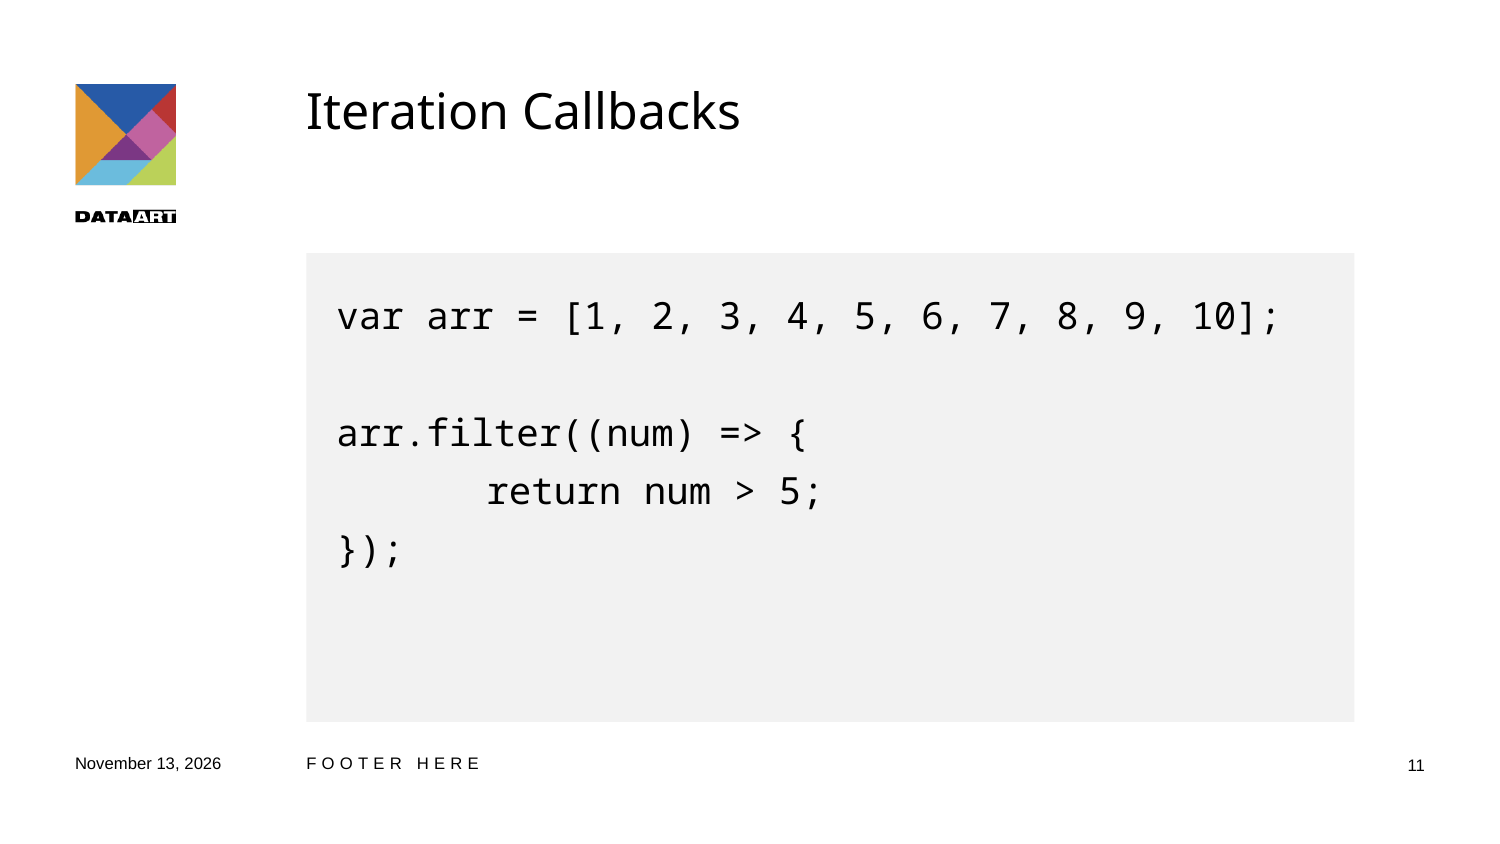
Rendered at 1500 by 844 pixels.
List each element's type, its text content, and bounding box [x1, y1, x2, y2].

picture [75, 84, 176, 223]
footer Footer here [306, 753, 1194, 776]
slide_number 11 [1224, 754, 1425, 776]
list var arr = [1, 2, 3, 4, 5, 6, 7, 8, 9, 10]; arr.filter((num) => { return num > 5; }); [306, 253, 1355, 722]
title Iteration Callbacks [306, 84, 1194, 222]
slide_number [75, 753, 275, 776]
